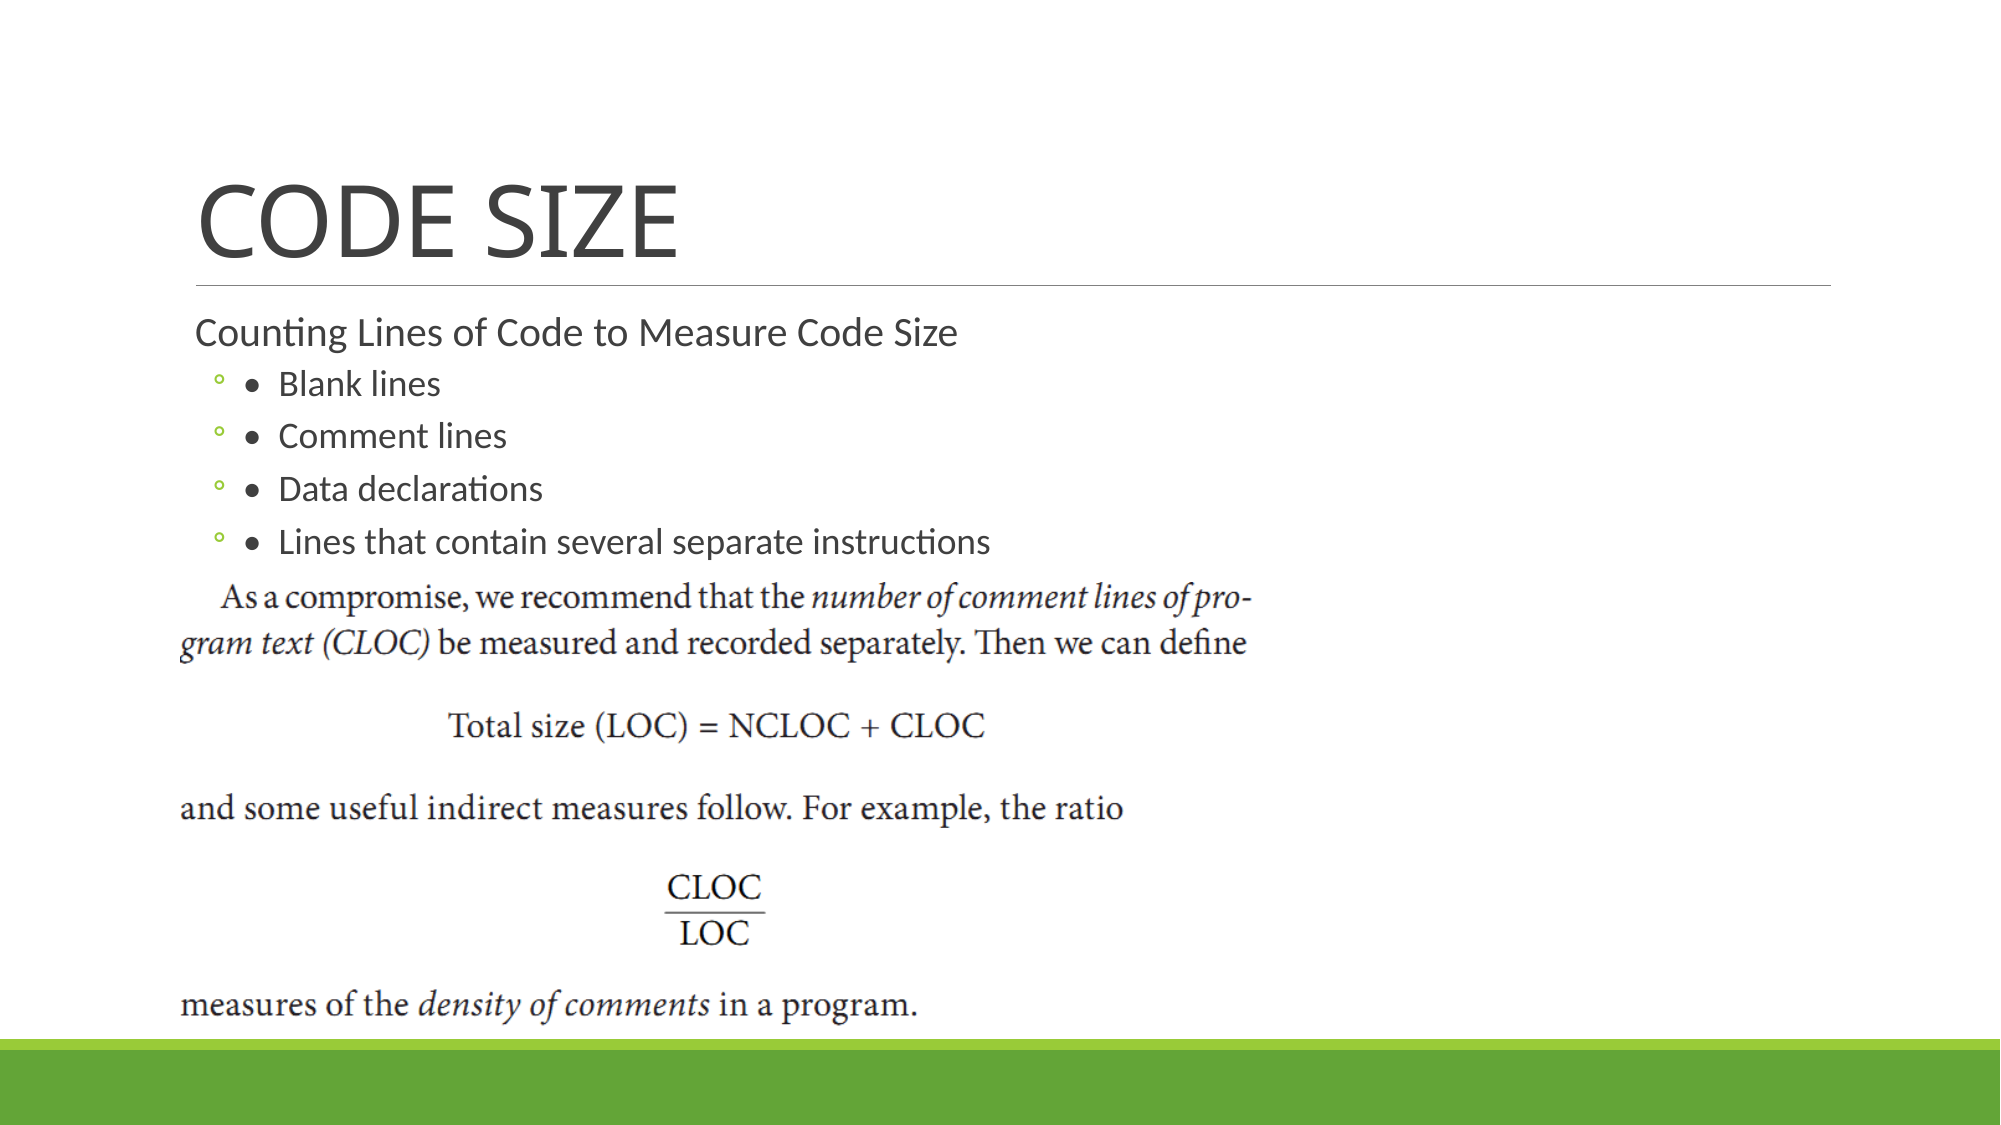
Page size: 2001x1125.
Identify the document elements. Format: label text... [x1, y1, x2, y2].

picture [179, 581, 1254, 1034]
title CODE SIZE [180, 47, 1830, 285]
list Counting Lines of Code to Measure Code Size • Blank lines • Comment lines • Data declarations • Lines that contain several separate instructions [180, 302, 1830, 963]
